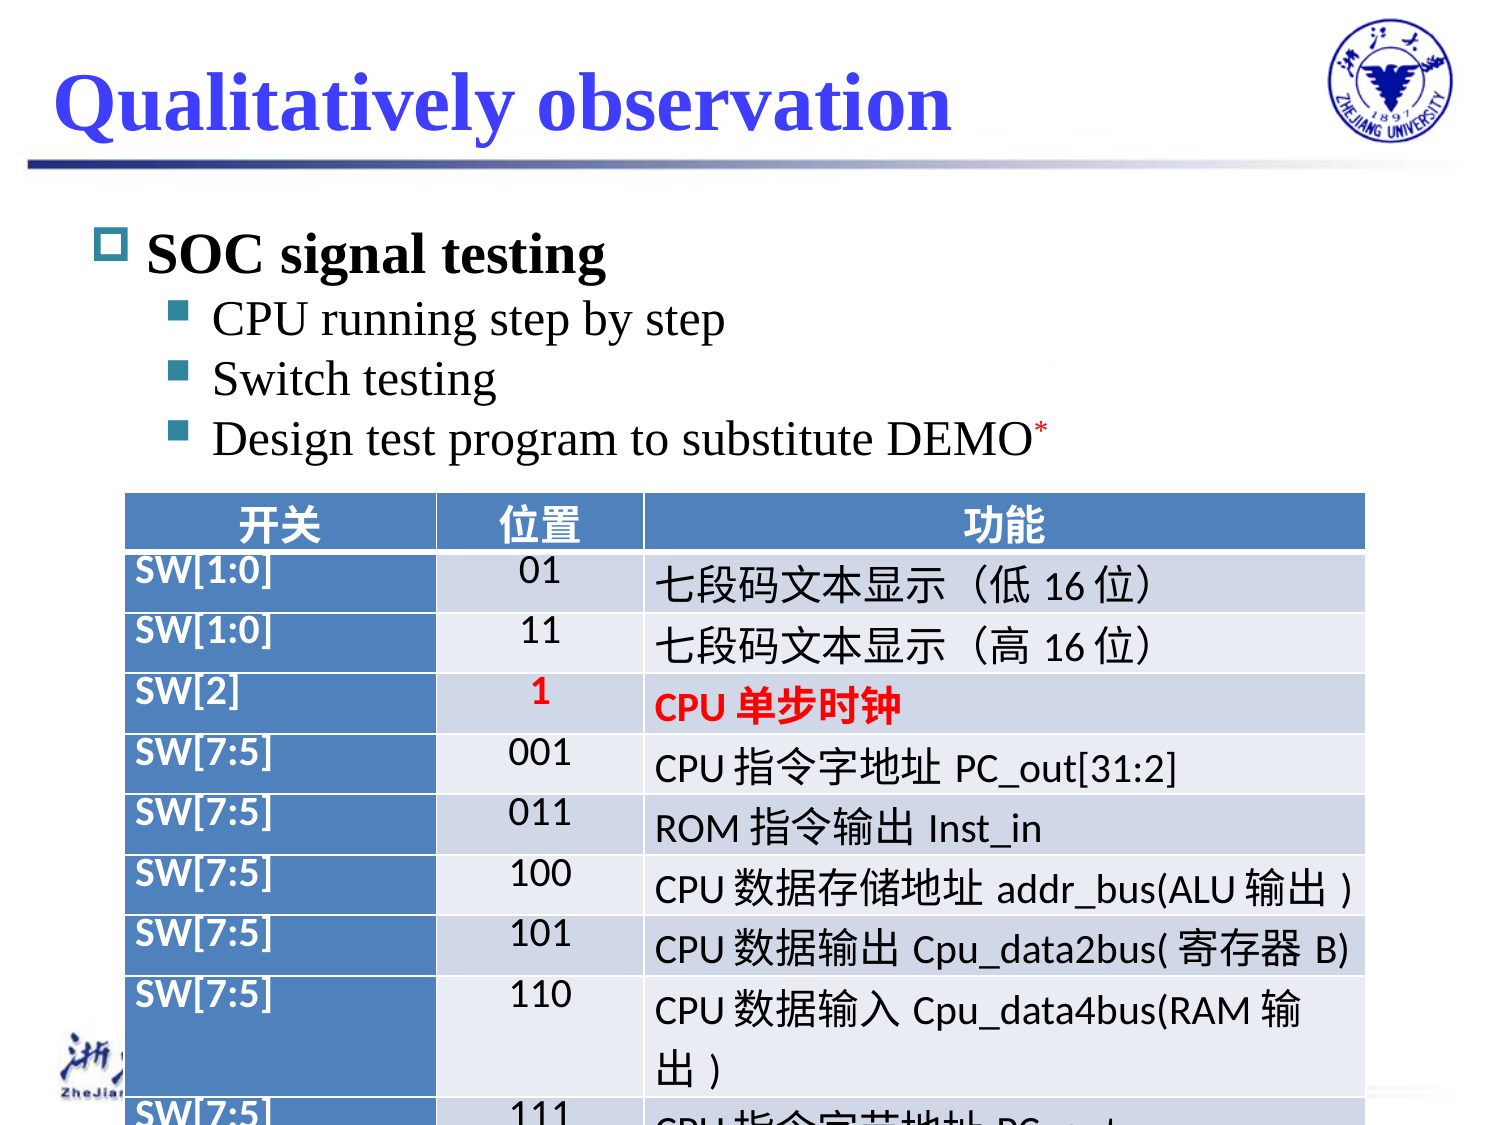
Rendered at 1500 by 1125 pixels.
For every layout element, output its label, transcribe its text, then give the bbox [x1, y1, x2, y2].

table_cell 1 [437, 674, 643, 733]
table_cell 111 [437, 1098, 643, 1125]
table_cell 110 [437, 977, 643, 1096]
table_cell 七段码文本显示（高16位） [645, 614, 1365, 672]
table_cell 01 [437, 555, 643, 612]
table_cell 001 [437, 735, 643, 793]
table_cell CPU数据输出Cpu_data2bus(寄存器B) [645, 916, 1365, 975]
table_cell 100 [437, 856, 643, 914]
table_cell CPU单步时钟 [645, 674, 1365, 733]
table_cell SW[7:5] [125, 856, 436, 914]
table_cell CPU数据存储地址addr_bus(ALU输出) [645, 856, 1365, 914]
table_header 位置 [437, 493, 643, 549]
table_cell SW[7:5] [125, 795, 436, 854]
table_cell CPU数据输入Cpu_data4bus(RAM输出) [645, 977, 1365, 1096]
picture [7, 0, 1493, 1125]
table_cell SW[7:5] [125, 1098, 436, 1125]
table_cell SW[7:5] [125, 735, 436, 793]
table_header 开关 [125, 493, 436, 549]
table_cell SW[1:0] [125, 614, 436, 672]
table_cell 七段码文本显示（低16位） [645, 555, 1365, 612]
title Qualitatively observation [37, 19, 1329, 176]
table_cell ROM指令输出Inst_in [645, 795, 1365, 854]
table_cell SW[7:5] [125, 916, 436, 975]
list SOC signal testing CPU running step by step Switch testing Design test program to substitute DEMO* [75, 208, 1425, 1024]
table_cell 11 [437, 614, 643, 672]
table_cell CPU指令字地址PC_out[31:2] [645, 735, 1365, 793]
table_cell 011 [437, 795, 643, 854]
table_header 功能 [645, 493, 1365, 549]
table_cell 101 [437, 916, 643, 975]
table_cell CPU指令字节地址PC_out [645, 1098, 1365, 1125]
table_cell SW[1:0] [125, 555, 436, 612]
table_cell SW[2] [125, 674, 436, 733]
table_cell SW[7:5] [125, 977, 436, 1096]
